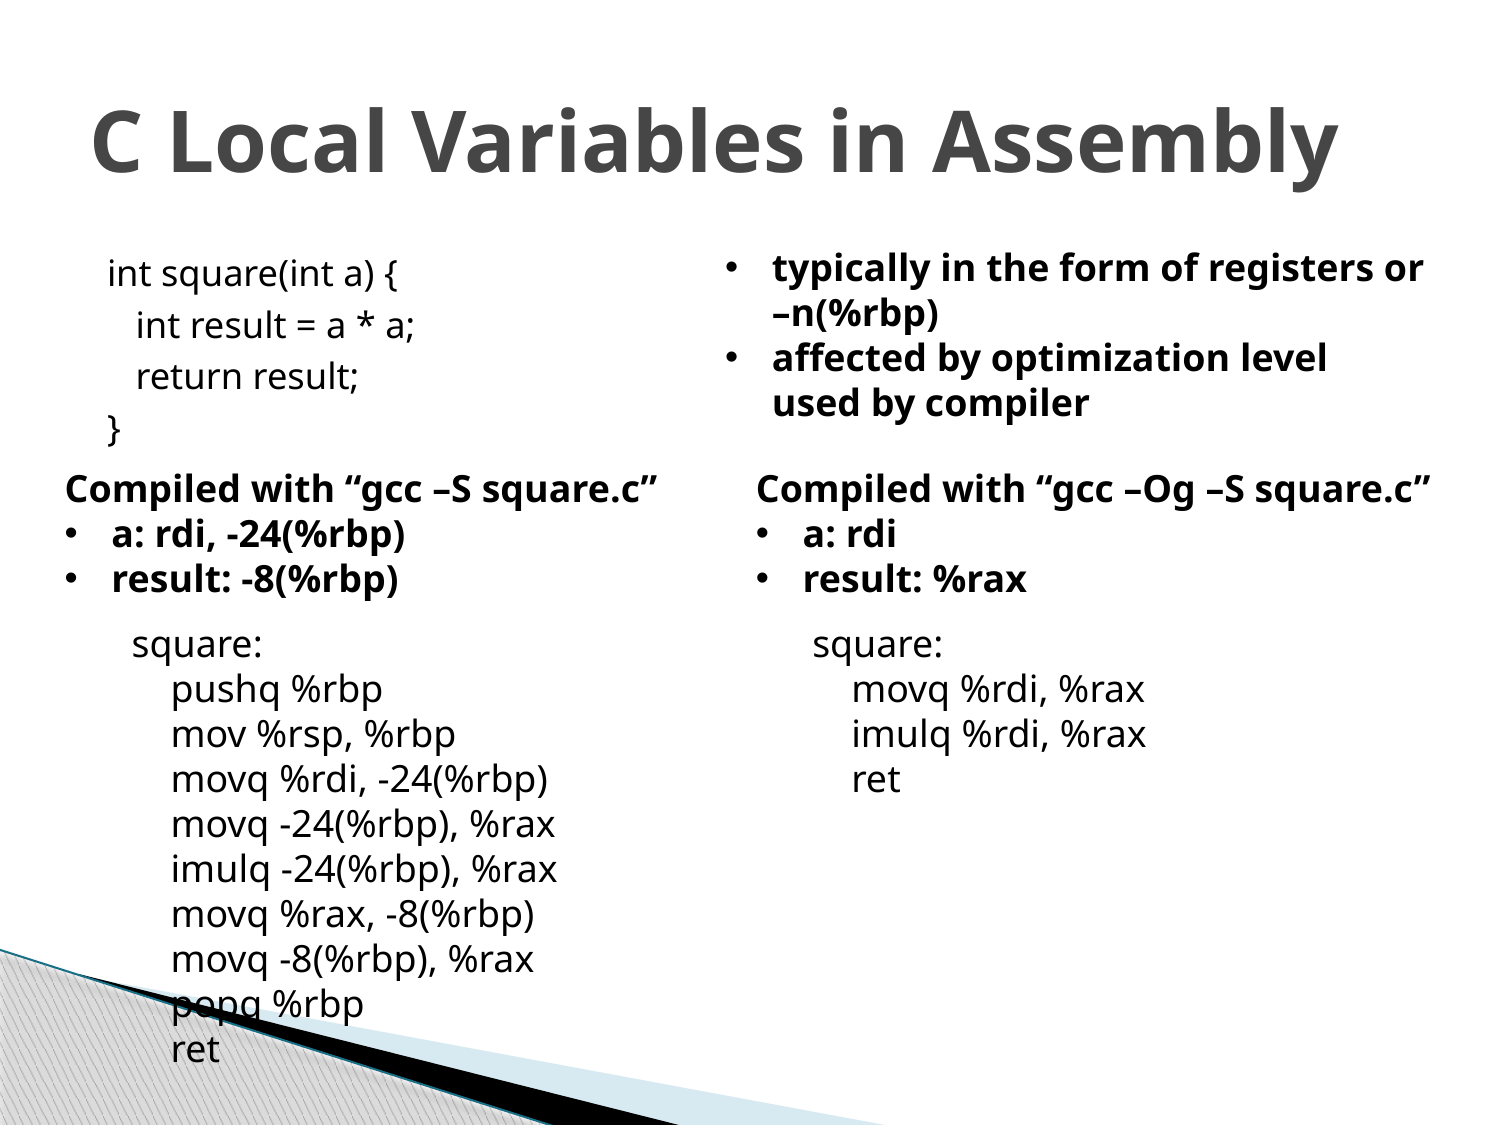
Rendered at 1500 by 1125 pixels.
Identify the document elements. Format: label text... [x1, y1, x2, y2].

text_box typically in the form of registers or –n(%rbp) affected by optimization level used by compiler [710, 236, 1443, 432]
text_box square: pushq %rbp mov %rsp, %rbp movq %rdi, -24(%rbp) movq -24(%rbp), %rax imulq -24(%rbp), %rax movq %rax, -8(%rbp) movq -8(%rbp), %rax popq %rbp ret [116, 612, 573, 1077]
list int square(int a) { int result = a * a; return result; } [75, 243, 561, 457]
text_box Compiled with “gcc –S square.c” a: rdi, -24(%rbp) result: -8(%rbp) [49, 457, 673, 608]
title C Local Variables in Assembly [75, 45, 1425, 233]
text_box square: movq %rdi, %rax imulq %rdi, %rax ret [797, 612, 1162, 808]
text_box Compiled with “gcc –Og –S square.c” a: rdi result: %rax [741, 457, 1446, 608]
